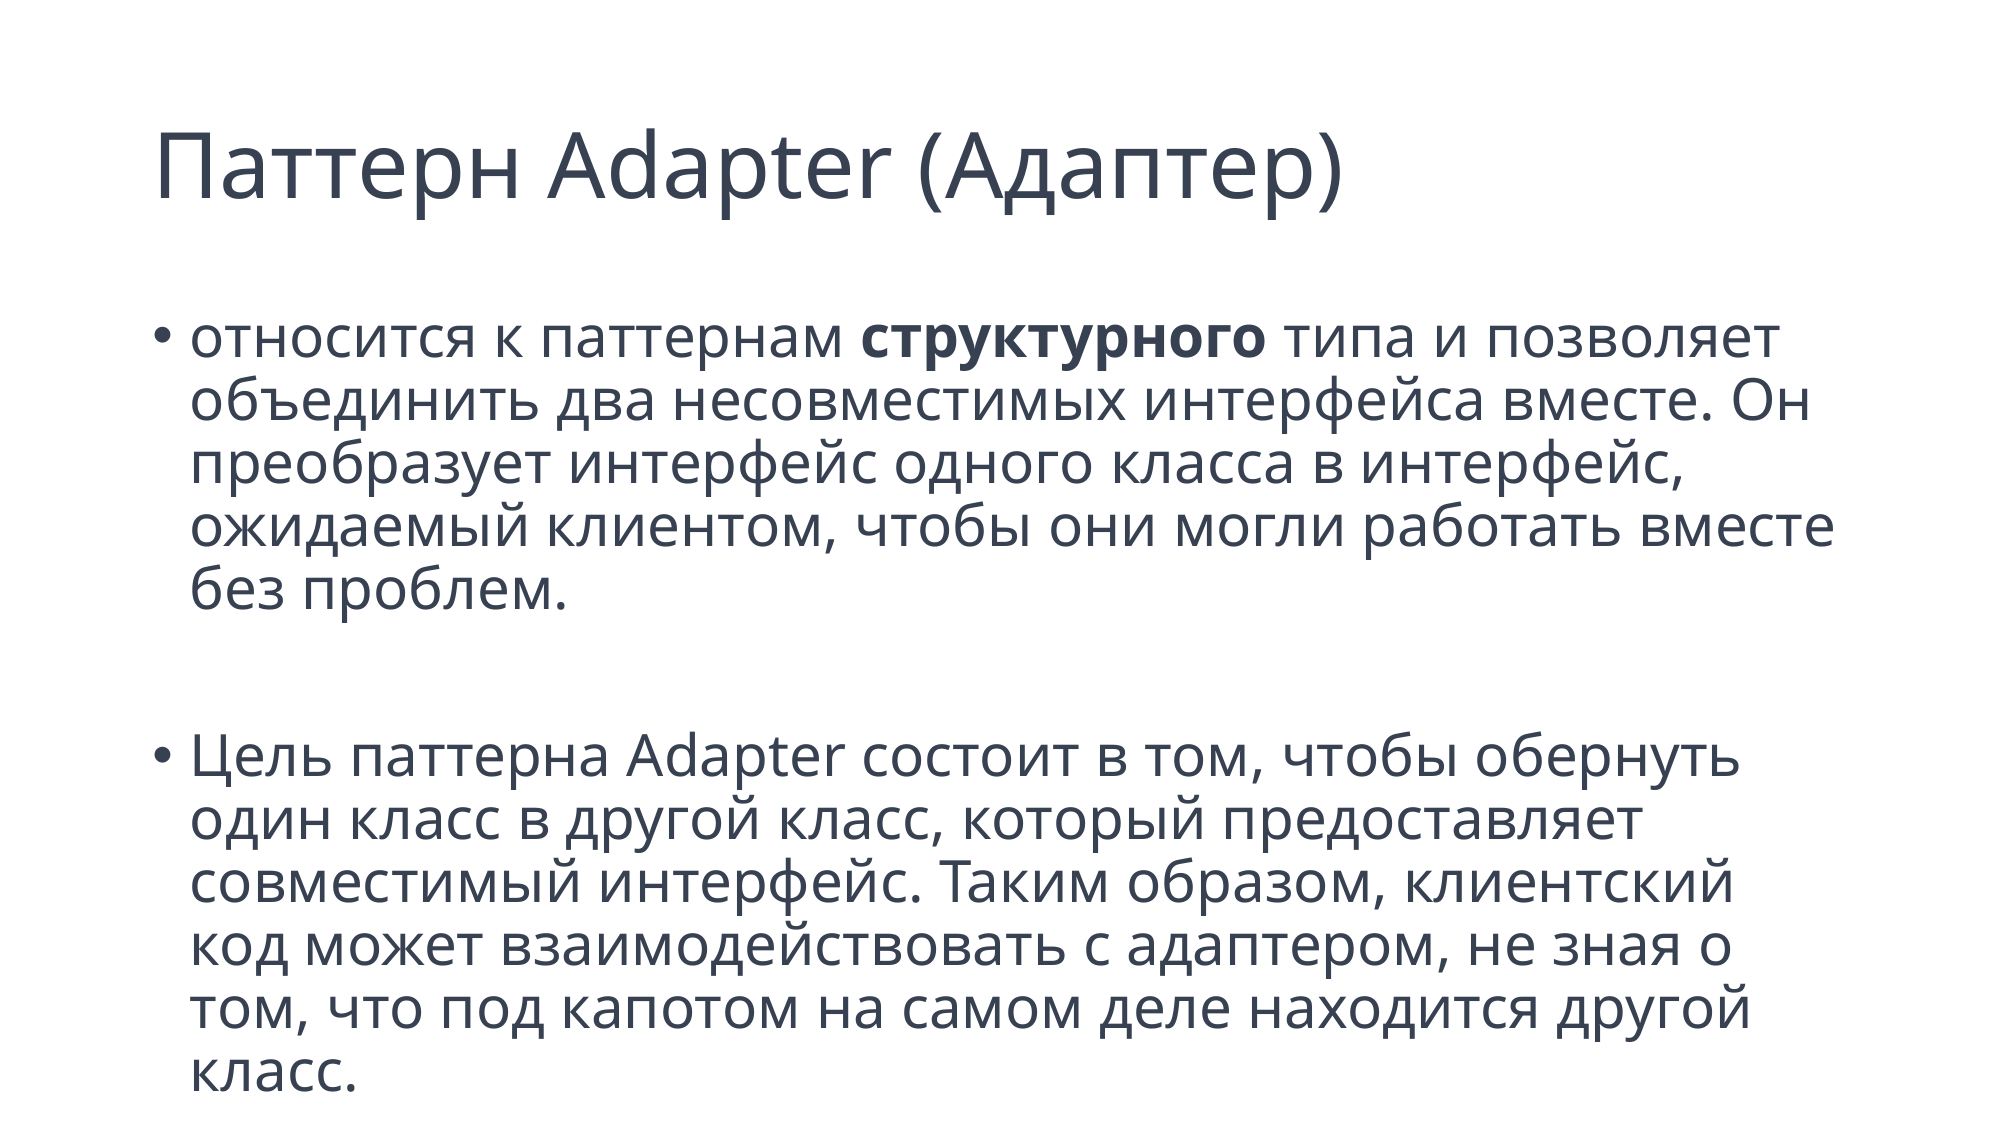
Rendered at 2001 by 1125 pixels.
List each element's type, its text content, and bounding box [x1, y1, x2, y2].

title Паттерн Adapter (Адаптер) [137, 59, 1863, 278]
list относится к паттернам структурного типа и позволяет объединить два несовместимых интерфейса вместе. Он преобразует интерфейс одного класса в интерфейс, ожидаемый клиентом, чтобы они могли работать вместе без проблем. Цель паттерна Adapter состоит в том, чтобы обернуть один класс в другой класс, который предоставляет совместимый интерфейс. Таким образом, клиентский код может взаимодействовать с адаптером, не зная о том, что под капотом на самом деле находится другой класс. [137, 299, 1863, 1014]
